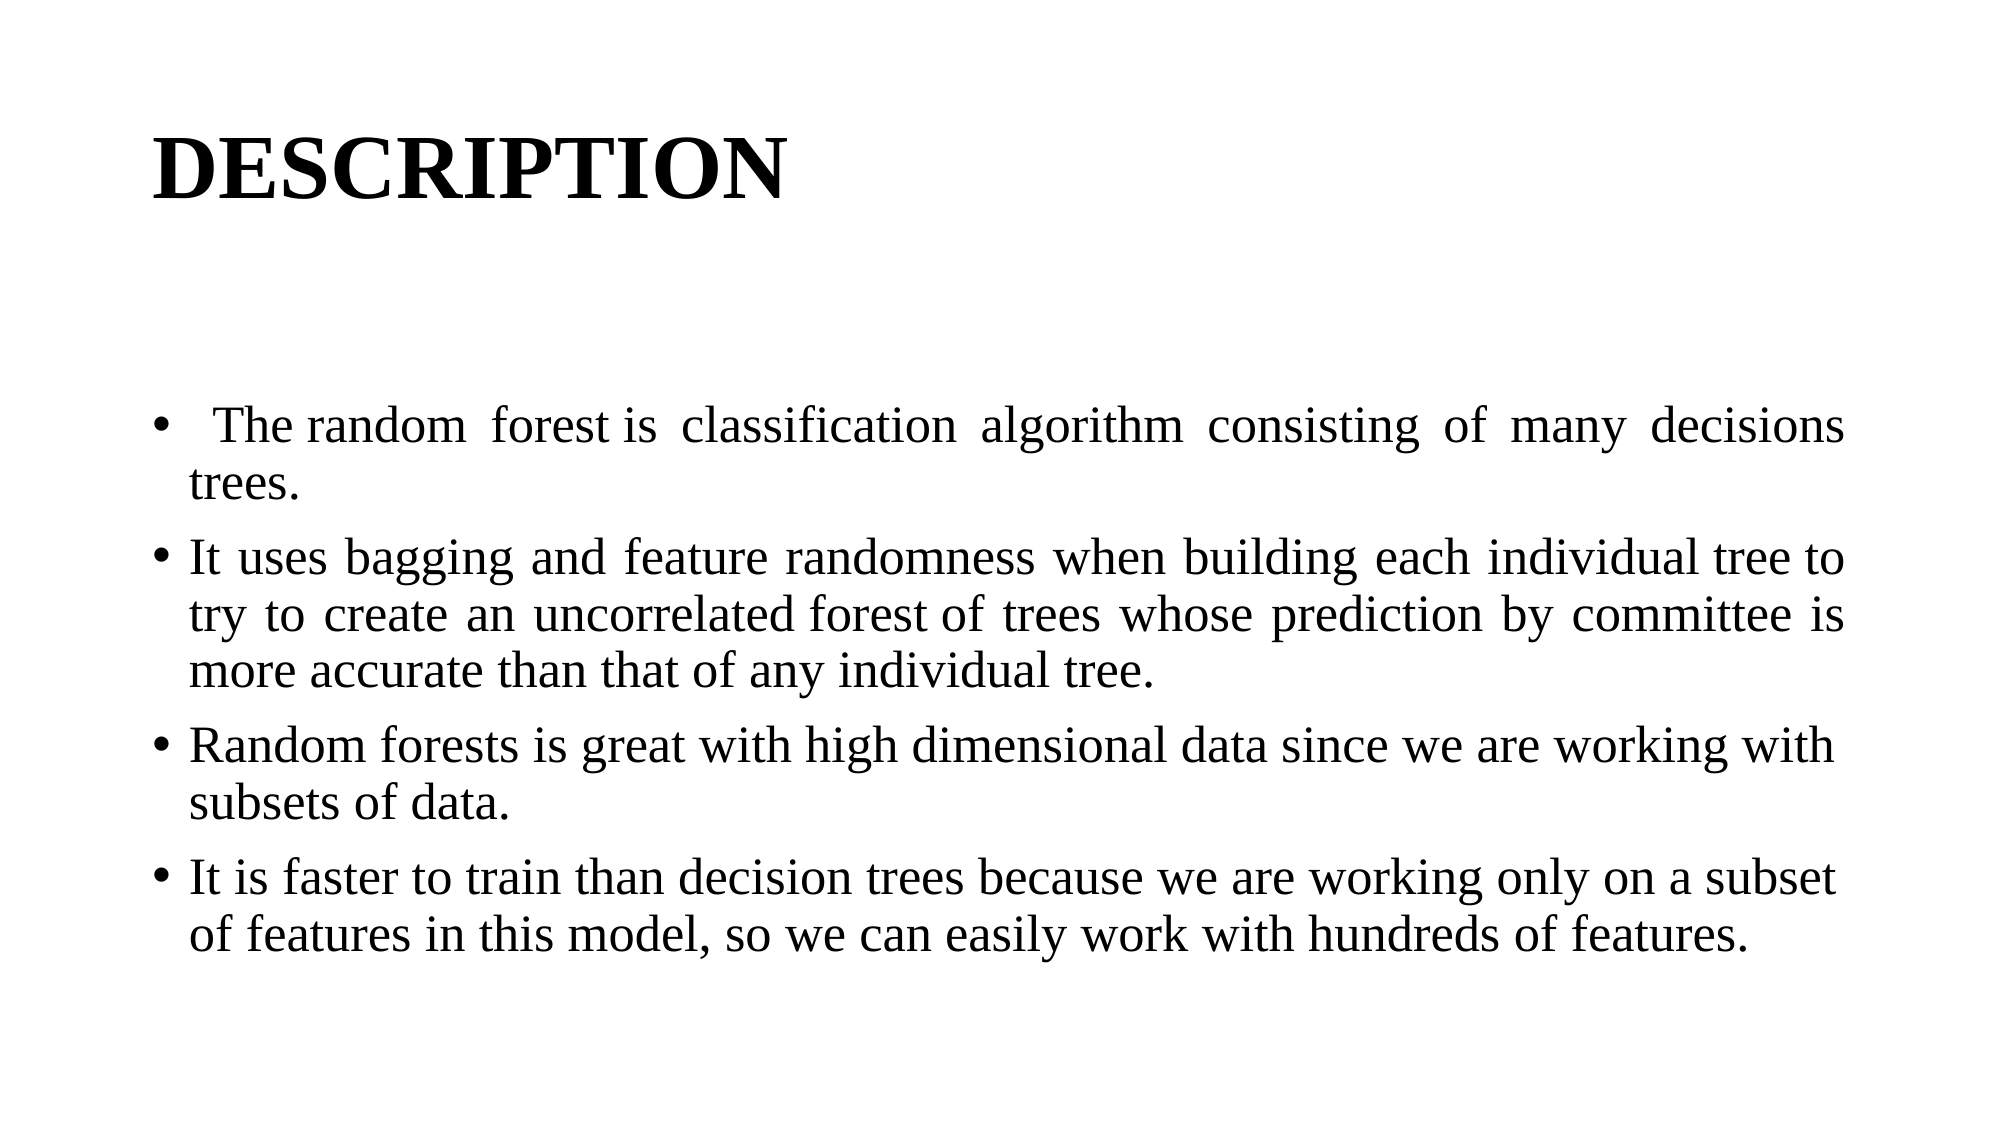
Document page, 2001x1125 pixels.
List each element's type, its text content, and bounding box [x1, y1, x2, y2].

title DESCRIPTION [137, 59, 1863, 278]
list The random forest is classification algorithm consisting of many decisions trees. It uses bagging and feature randomness when building each individual tree to try to create an uncorrelated forest of trees whose prediction by committee is more accurate than that of any individual tree. Random forests is great with high dimensional data since we are working with subsets of data. It is faster to train than decision trees because we are working only on a subset of features in this model, so we can easily work with hundreds of features. [137, 299, 1863, 1014]
